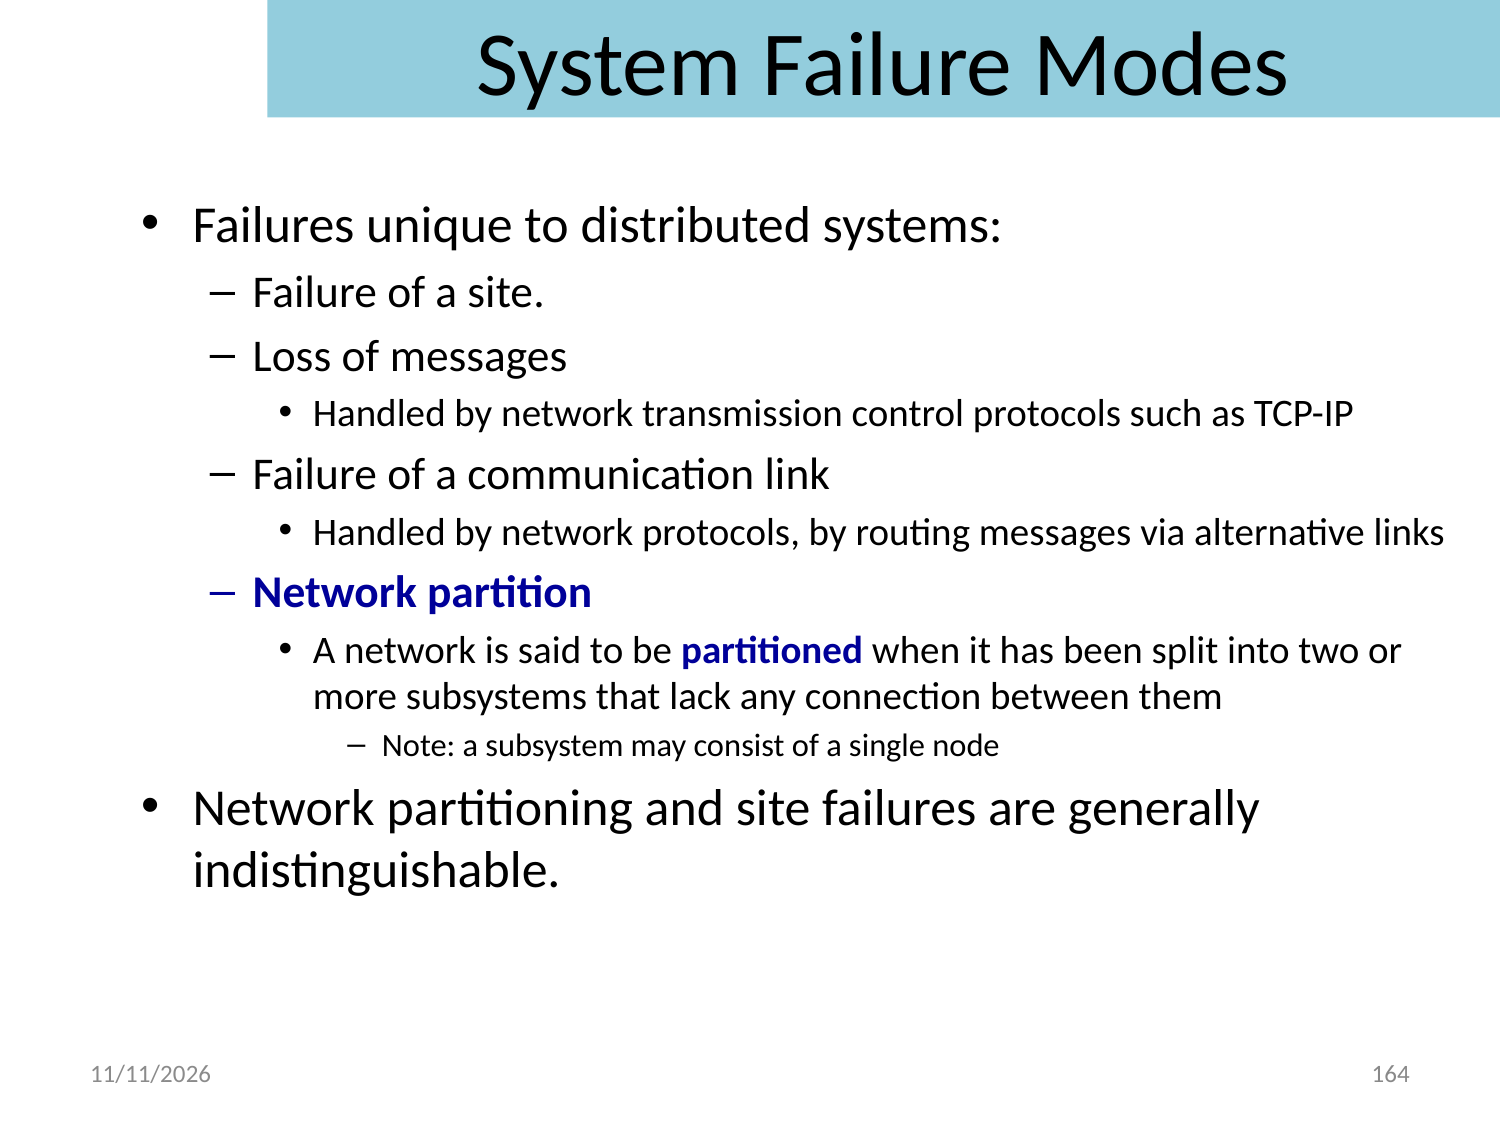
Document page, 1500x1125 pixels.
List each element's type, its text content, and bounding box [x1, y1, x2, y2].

list Failures unique to distributed systems: Failure of a site. Loss of messages Handled by network transmission control protocols such as TCP-IP Failure of a communication link Handled by network protocols, by routing messages via alternative links Network partition A network is said to be partitioned when it has been split into two or more subsystems that lack any connection between them Note: a subsystem may consist of a single node Network partitioning and site failures are generally indistinguishable. [125, 183, 1476, 926]
title System Failure Modes [267, 0, 1500, 118]
slide_number 164 [1074, 1042, 1425, 1103]
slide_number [75, 1042, 425, 1103]
